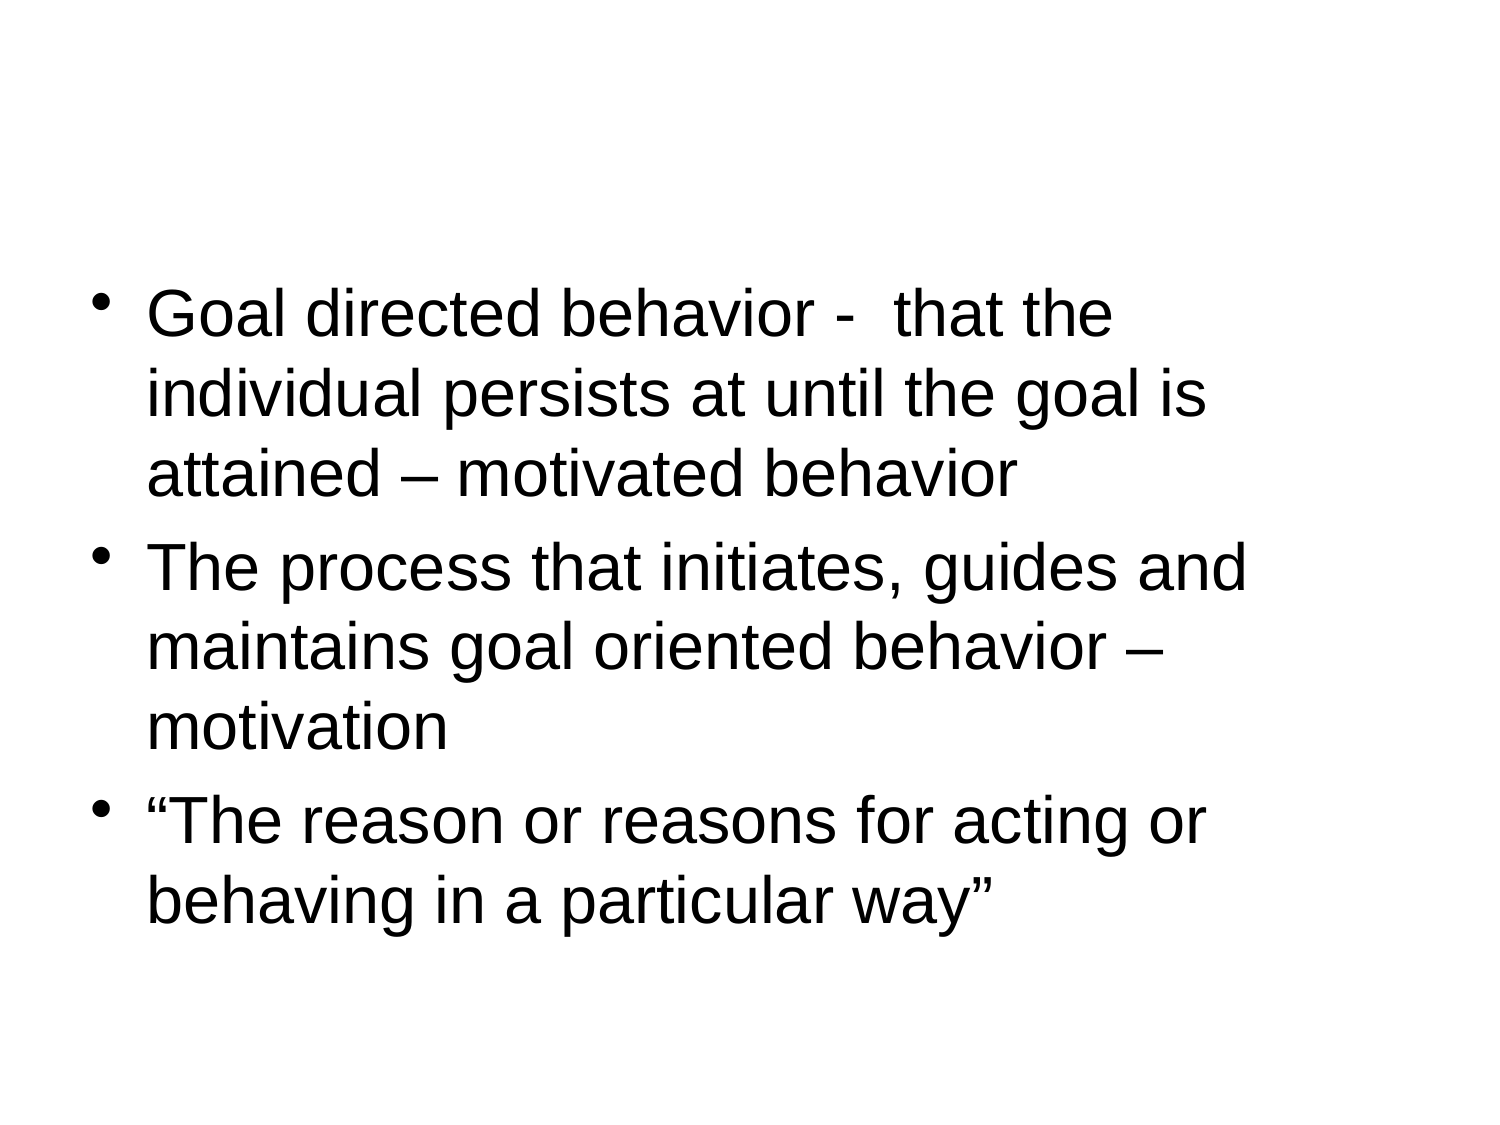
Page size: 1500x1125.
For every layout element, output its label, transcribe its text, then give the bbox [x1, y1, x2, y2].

list Goal directed behavior - that the individual persists at until the goal is attained – motivated behavior The process that initiates, guides and maintains goal oriented behavior – motivation “The reason or reasons for acting or behaving in a particular way” [75, 262, 1425, 1005]
